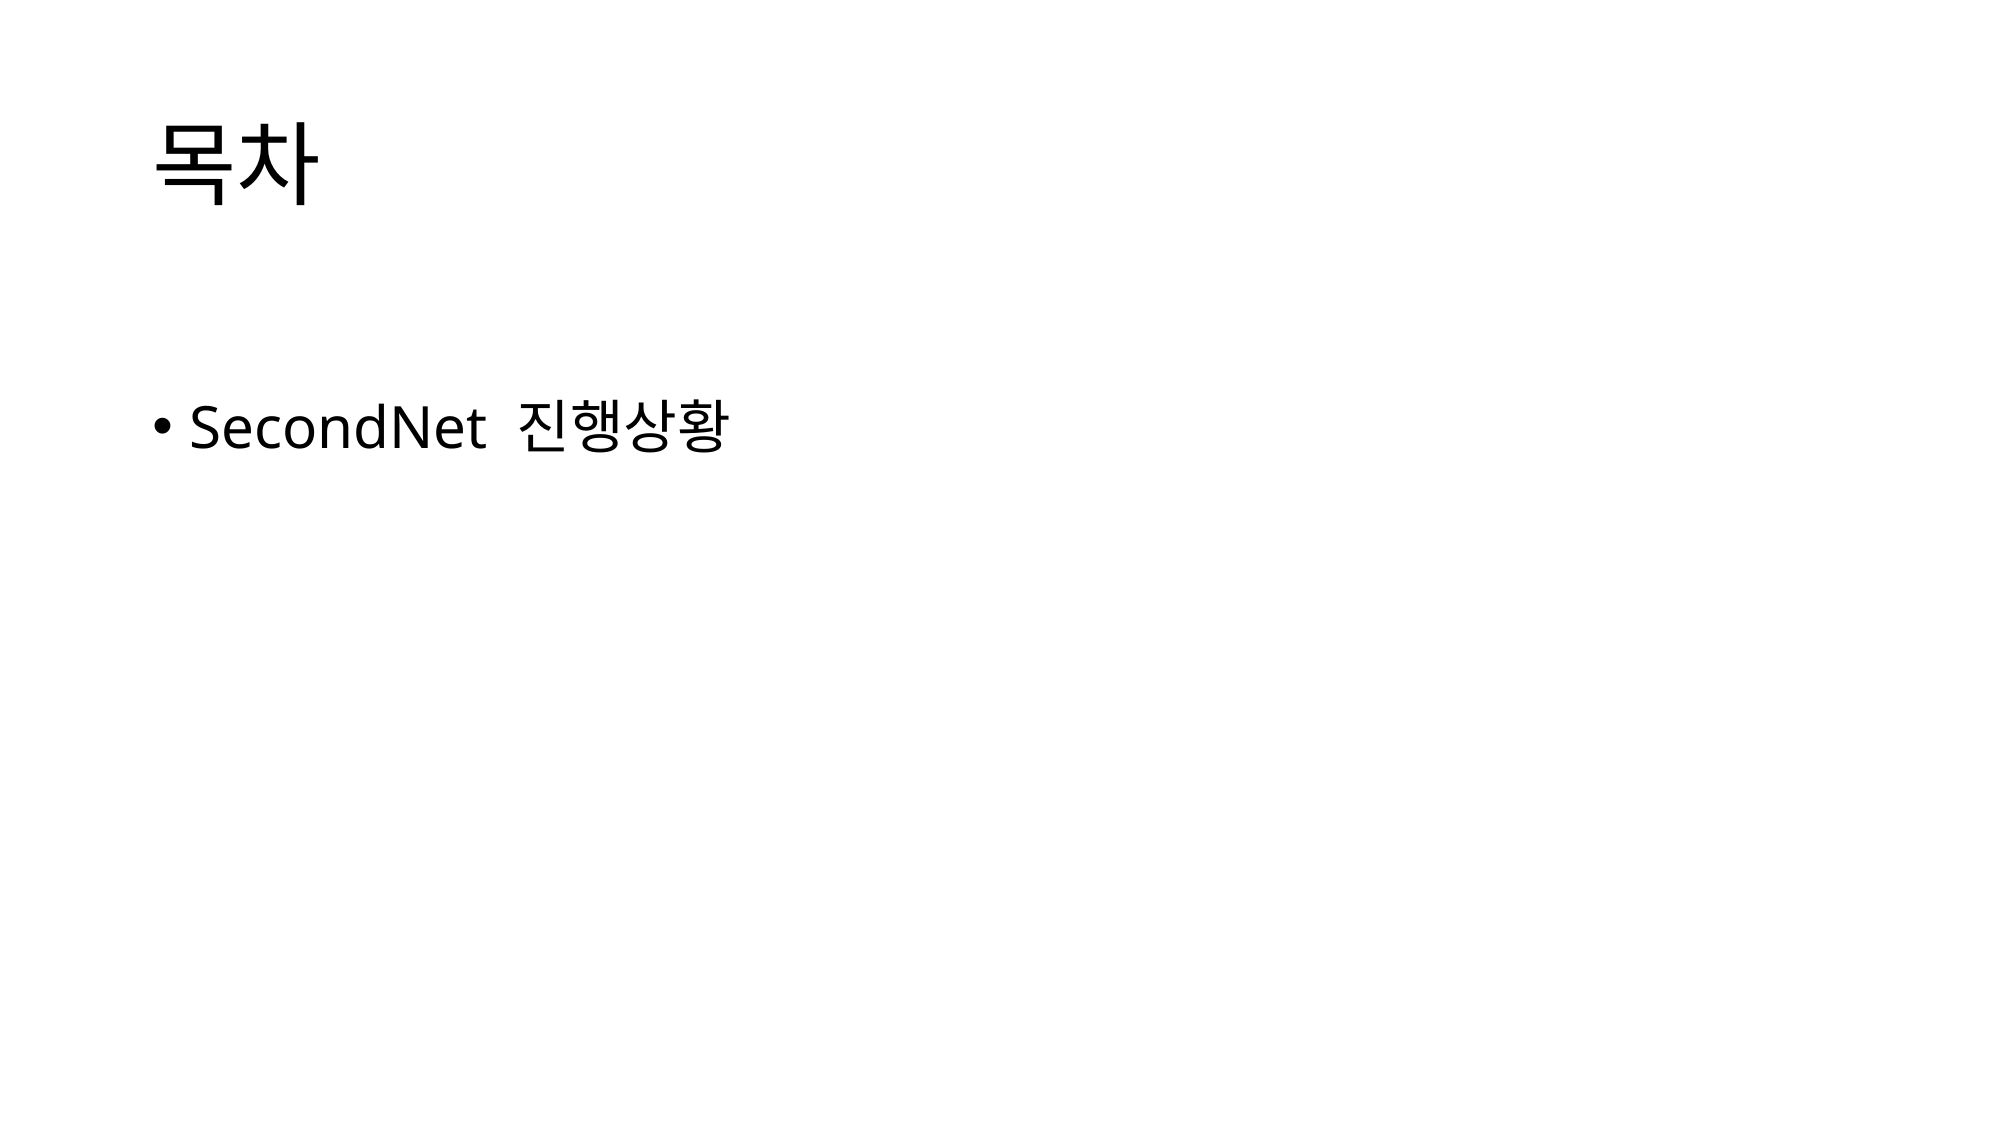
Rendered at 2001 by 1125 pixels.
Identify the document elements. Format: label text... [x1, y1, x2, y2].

title 목차 [137, 59, 1863, 278]
list SecondNet 진행상황 [137, 299, 1863, 1014]
